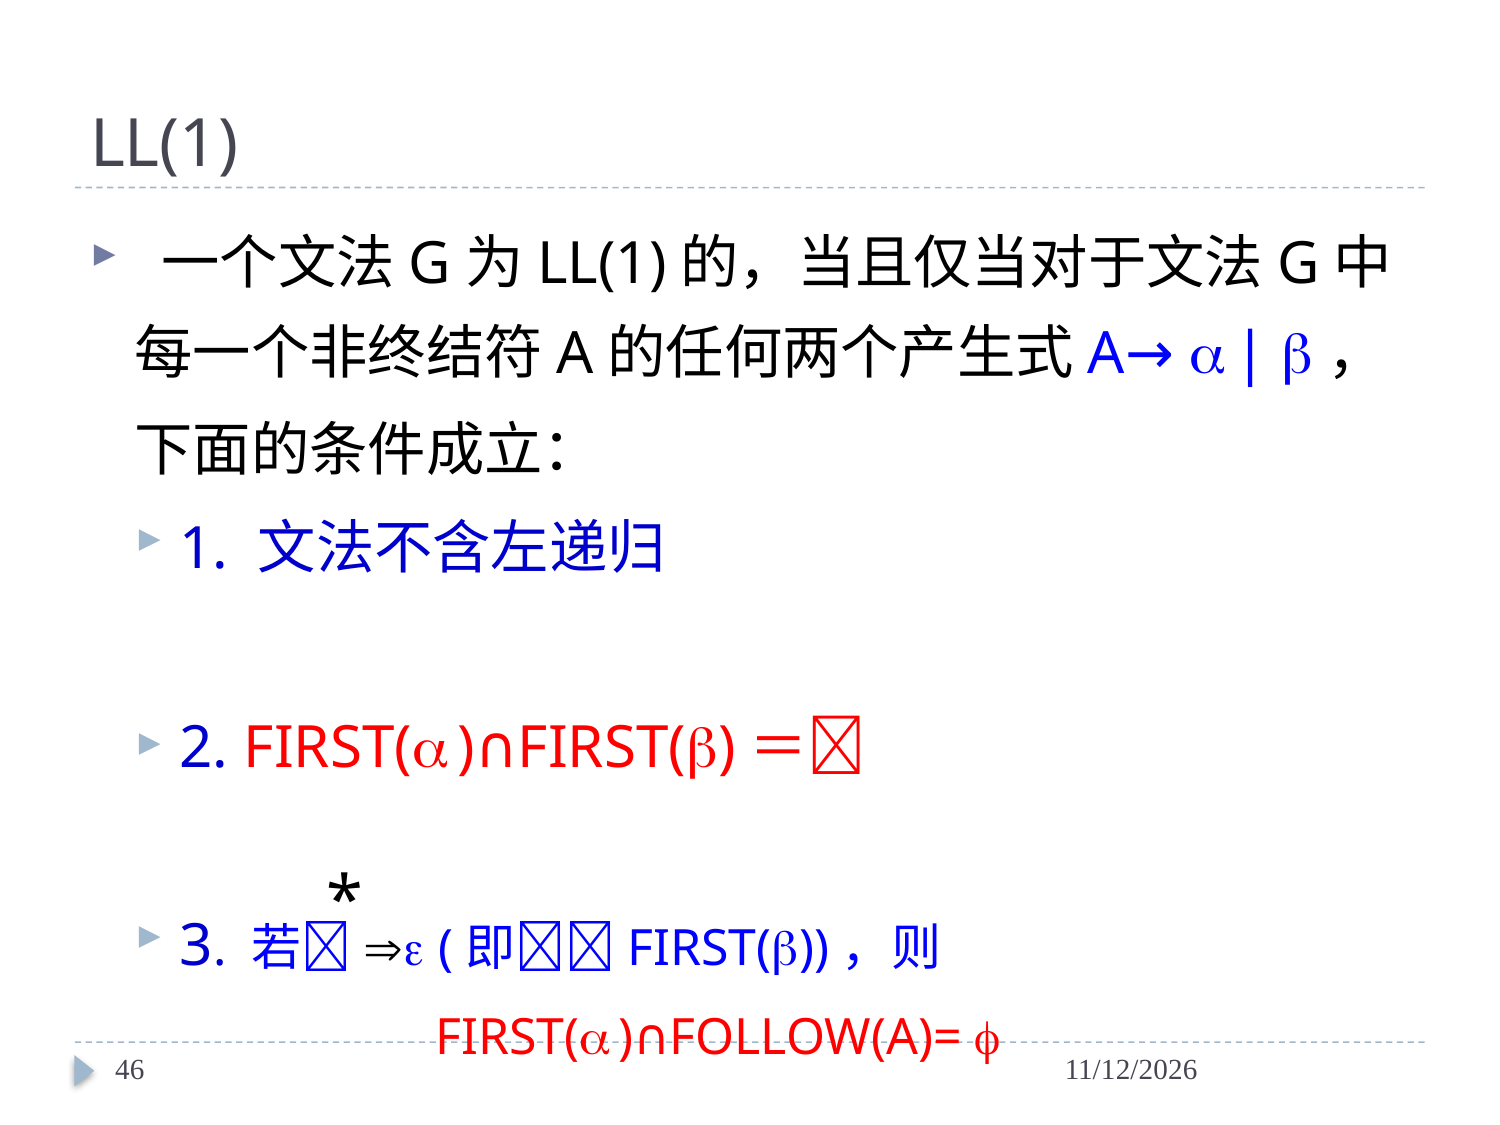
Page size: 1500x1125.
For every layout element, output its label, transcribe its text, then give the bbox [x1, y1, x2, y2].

list 一个文法G为LL(1)的，当且仅当对于文法G中每一个非终结符A的任何两个产生式A→  | ，下面的条件成立： 1. 文法不含左递归 2. FIRST( )∩FIRST()＝ 3. 若Þ (即FIRST())，则 FIRST( )∩FOLLOW(A)=  [74, 199, 1426, 1011]
slide_number 46 [100, 1042, 426, 1103]
text_box * [326, 856, 364, 937]
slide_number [1050, 1042, 1426, 1103]
title LL(1) [74, 24, 1426, 188]
